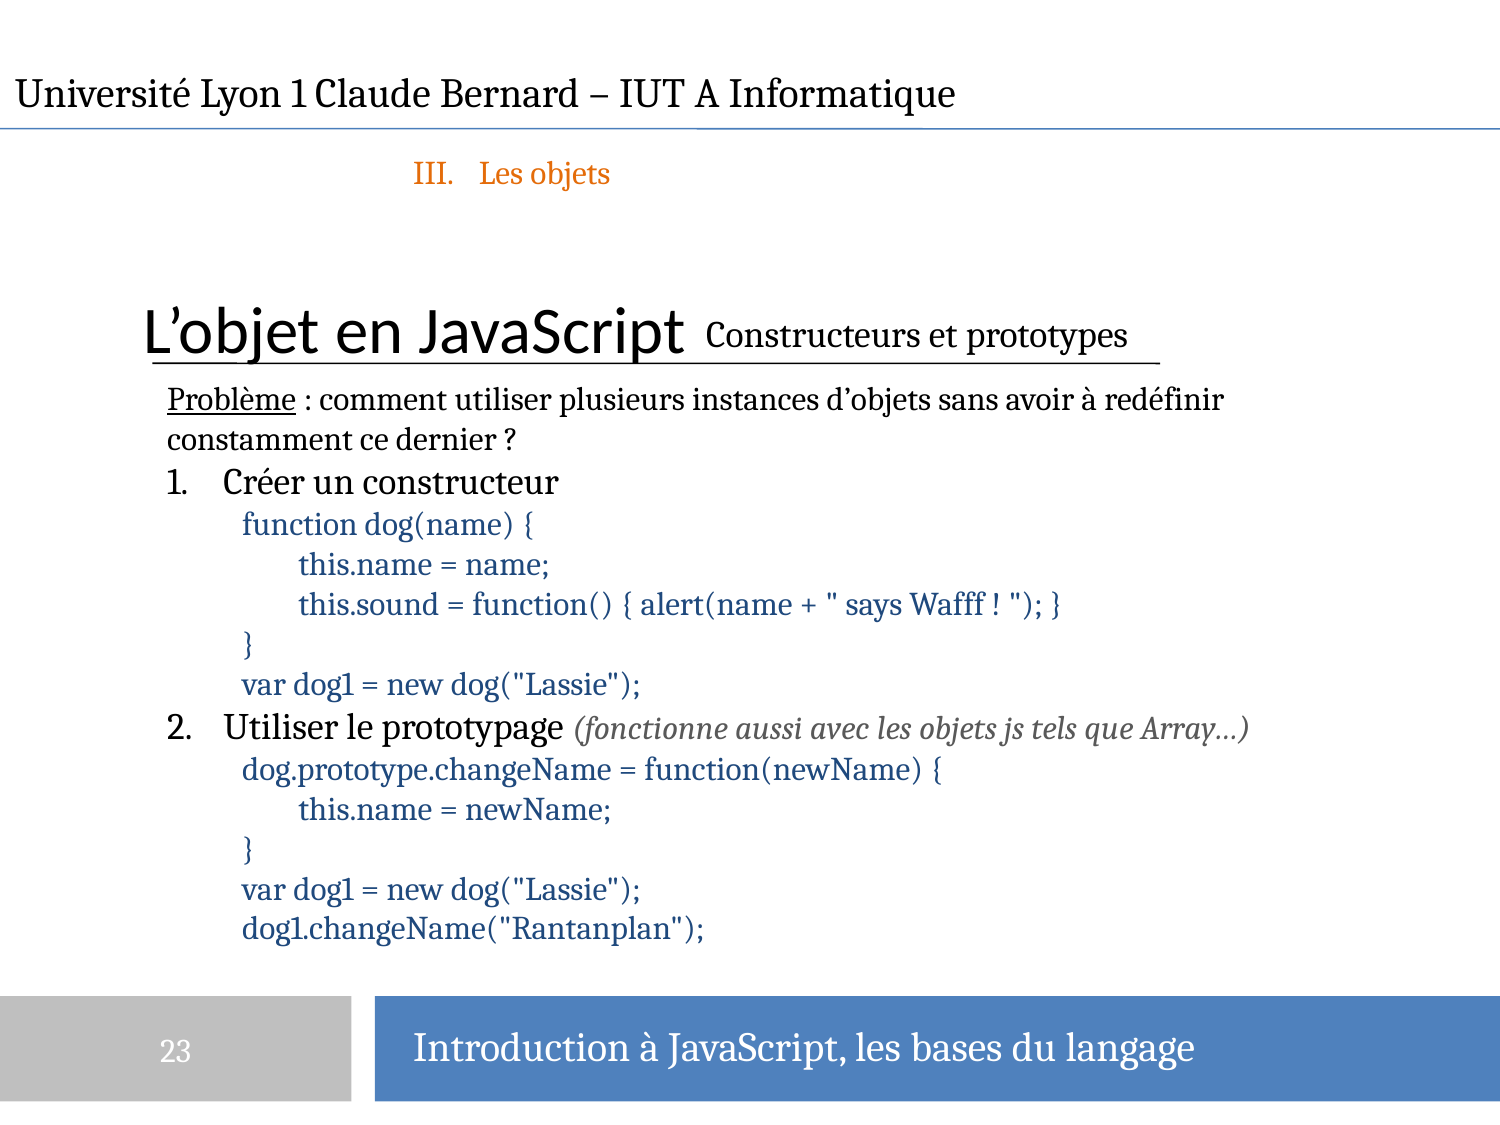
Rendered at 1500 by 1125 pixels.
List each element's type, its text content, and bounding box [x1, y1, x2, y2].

text_box Constructeurs et prototypes [691, 302, 1254, 363]
text_box Université Lyon 1 Claude Bernard – IUT A Informatique [0, 58, 1055, 124]
text_box Les objets [398, 123, 1500, 128]
text_box Problème : comment utiliser plusieurs instances d’objets sans avoir à redéfinir constamment ce dernier ? Créer un constructeur function dog(name) { this.name = name; this.sound = function() { alert(name + " says Wafff ! "); } } var dog1 = new dog("Lassie"); Utiliser le prototypage (fonctionne aussi avec les objets js tels que Array…) dog.prototype.changeName = function(newName) { this.name = newName; } var dog1 = new dog("Lassie"); dog1.changeName("Rantanplan"); [152, 370, 1465, 954]
text_box Introduction à JavaScript, les bases du langage [398, 1012, 1500, 1078]
text_box 23 [0, 994, 354, 1104]
title L’objet en JavaScript [128, 255, 891, 399]
text_box [373, 994, 1500, 1104]
text_box Les objets [398, 135, 1500, 199]
